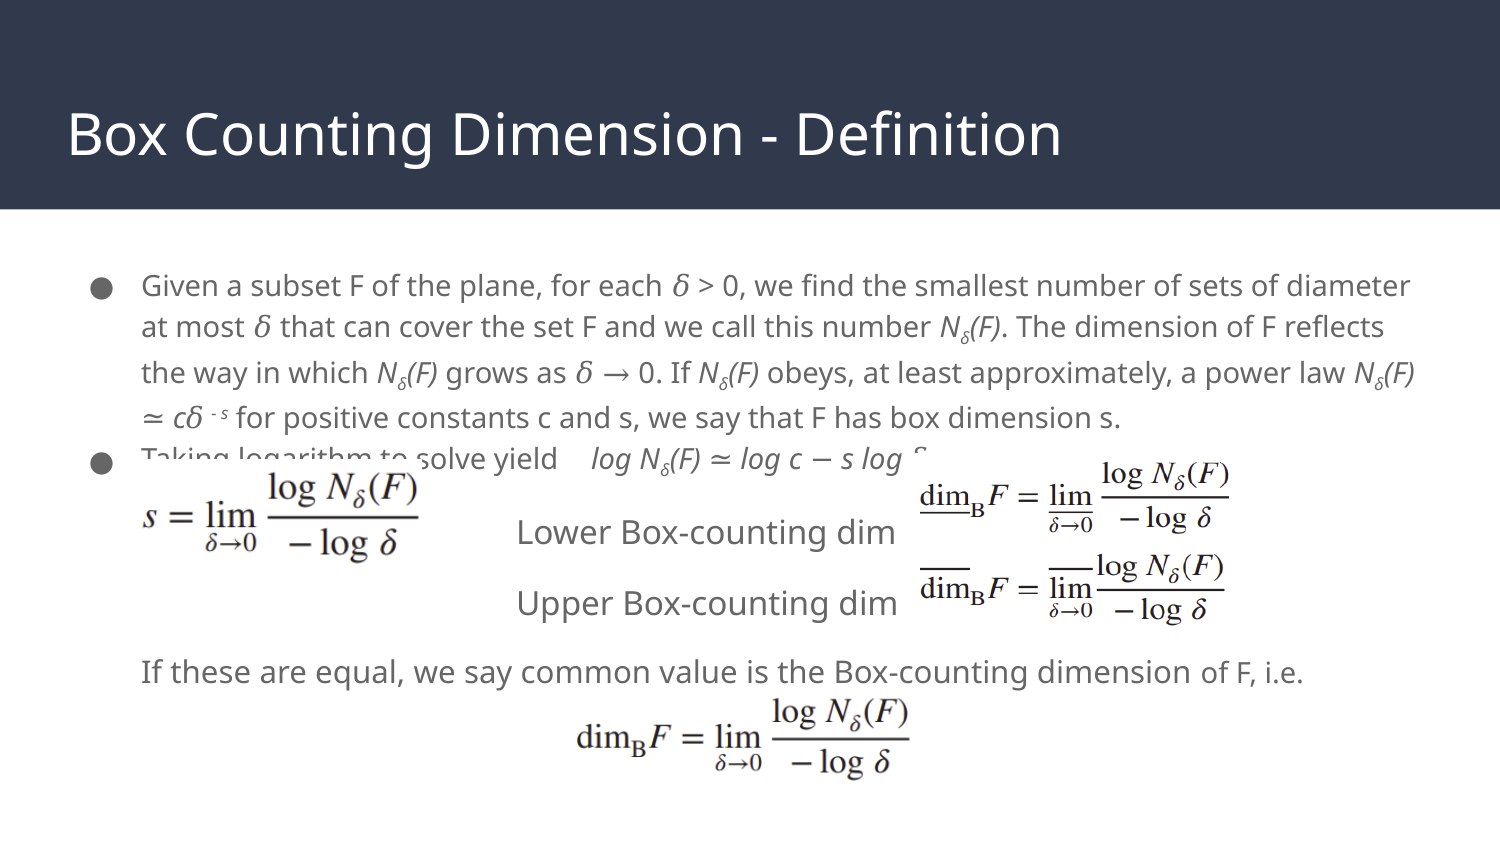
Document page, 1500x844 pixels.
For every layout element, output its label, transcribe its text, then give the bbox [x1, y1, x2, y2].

picture [576, 686, 913, 790]
list Given a subset F of the plane, for each 𝛿 > 0, we find the smallest number of sets of diameter at most 𝛿 that can cover the set F and we call this number Nẟ(F). The dimension of F reflects the way in which Nẟ(F) grows as 𝛿 → 0. If Nẟ(F) obeys, at least approximately, a power law Nẟ(F) ≃ c𝛿 - s for positive constants c and s, we say that F has box dimension s. Taking logarithm to solve yield log Nẟ(F) ≃ log c − s log 𝛿 Lower Box-counting dim : Upper Box-counting dim : If these are equal, we say common value is the Box-counting dimension of F, i.e. [51, 247, 1439, 752]
picture [128, 459, 423, 575]
picture [904, 453, 1229, 634]
title Box Counting Dimension - Definition [51, 82, 1449, 185]
